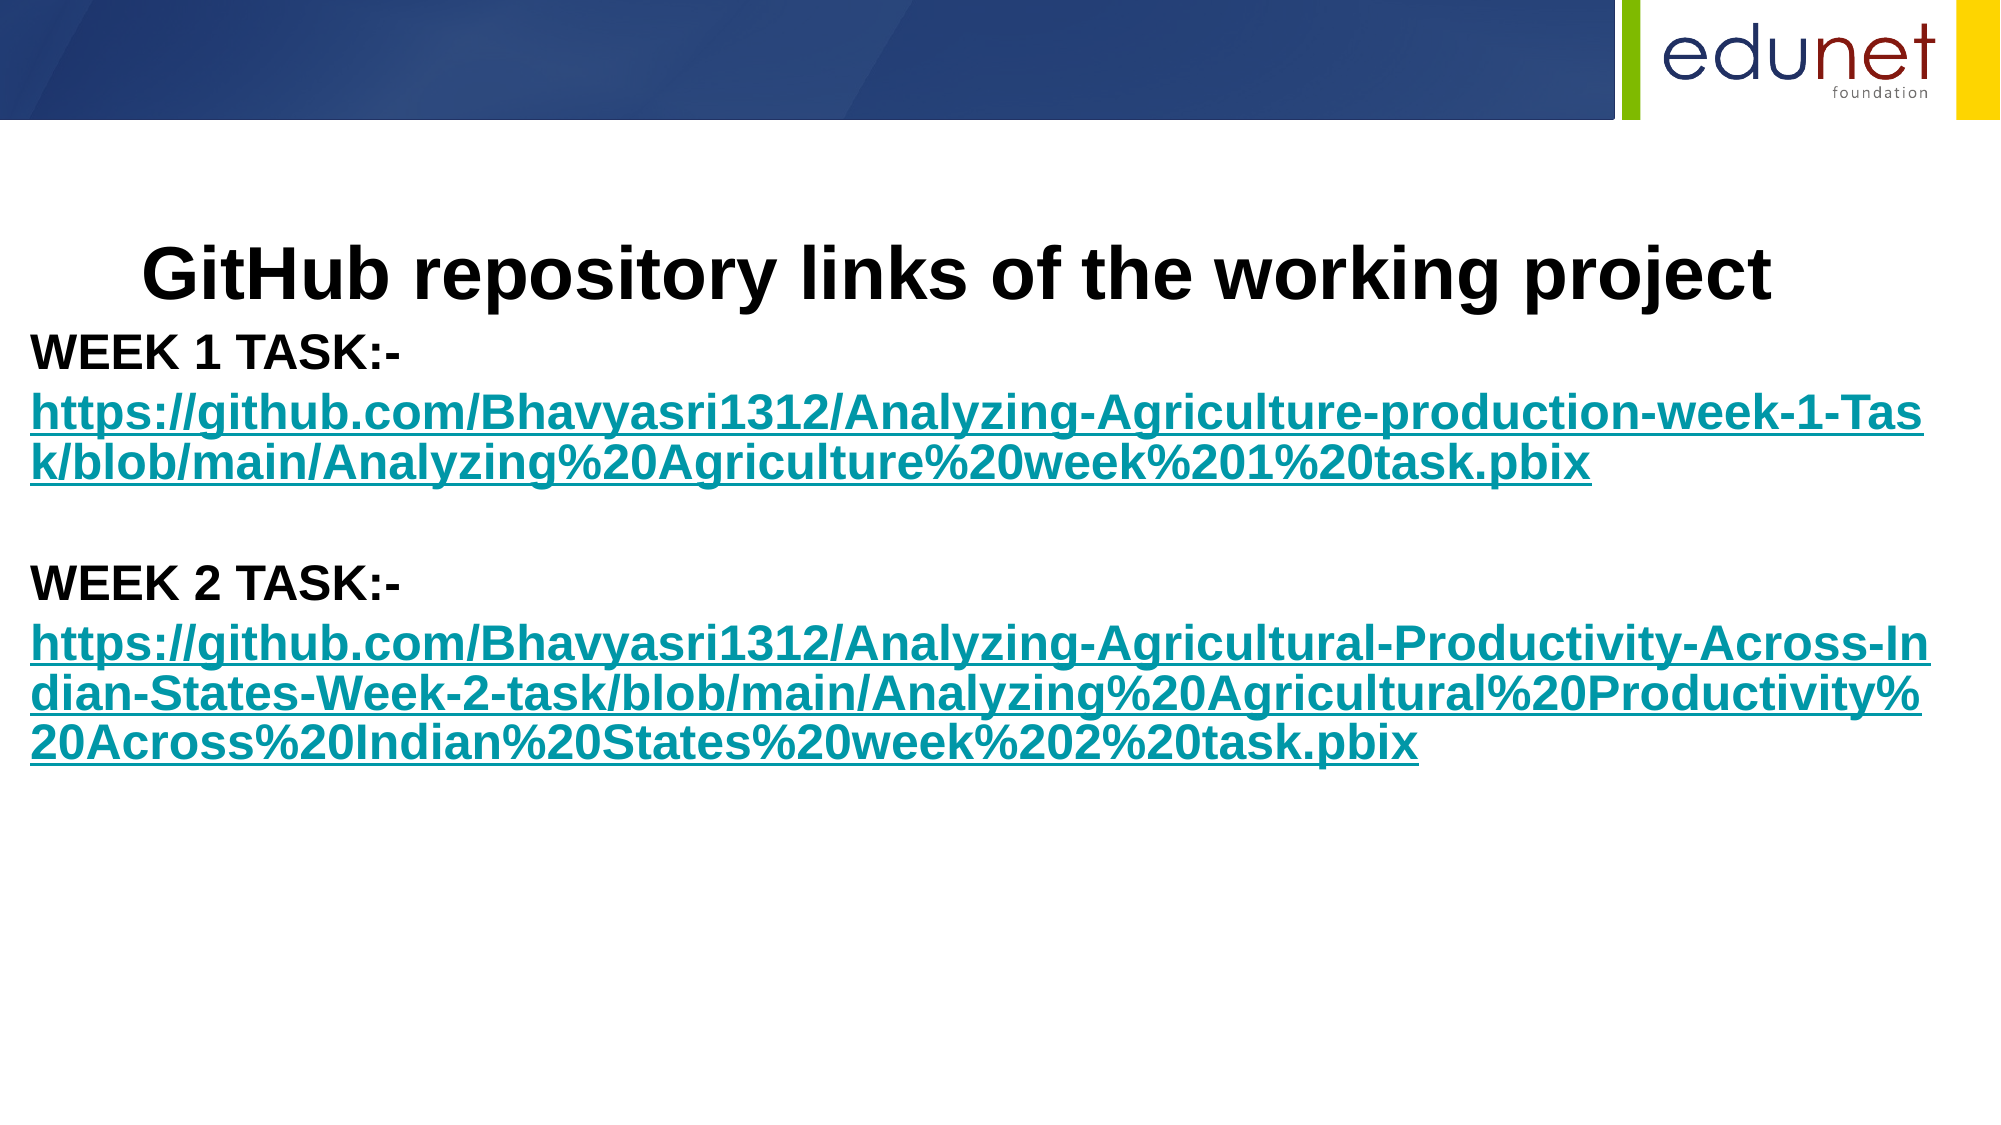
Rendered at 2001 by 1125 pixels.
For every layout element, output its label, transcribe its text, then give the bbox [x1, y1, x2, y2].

picture [1652, 12, 1948, 108]
text_box GitHub repository links of the working project [126, 216, 1800, 312]
text_box WEEK 1 TASK:- https://github.com/Bhavyasri1312/Analyzing-Agriculture-production-week-1-Task/blob/main/Analyzing%20Agriculture%20week%201%20task.pbix WEEK 2 TASK:- https://github.com/Bhavyasri1312/Analyzing-Agricultural-Productivity-Across-Indian-States-Week-2-task/blob/main/Analyzing%20Agricultural%20Productivity%20Across%20Indian%20States%20week%202%20task.pbix [15, 312, 1949, 628]
